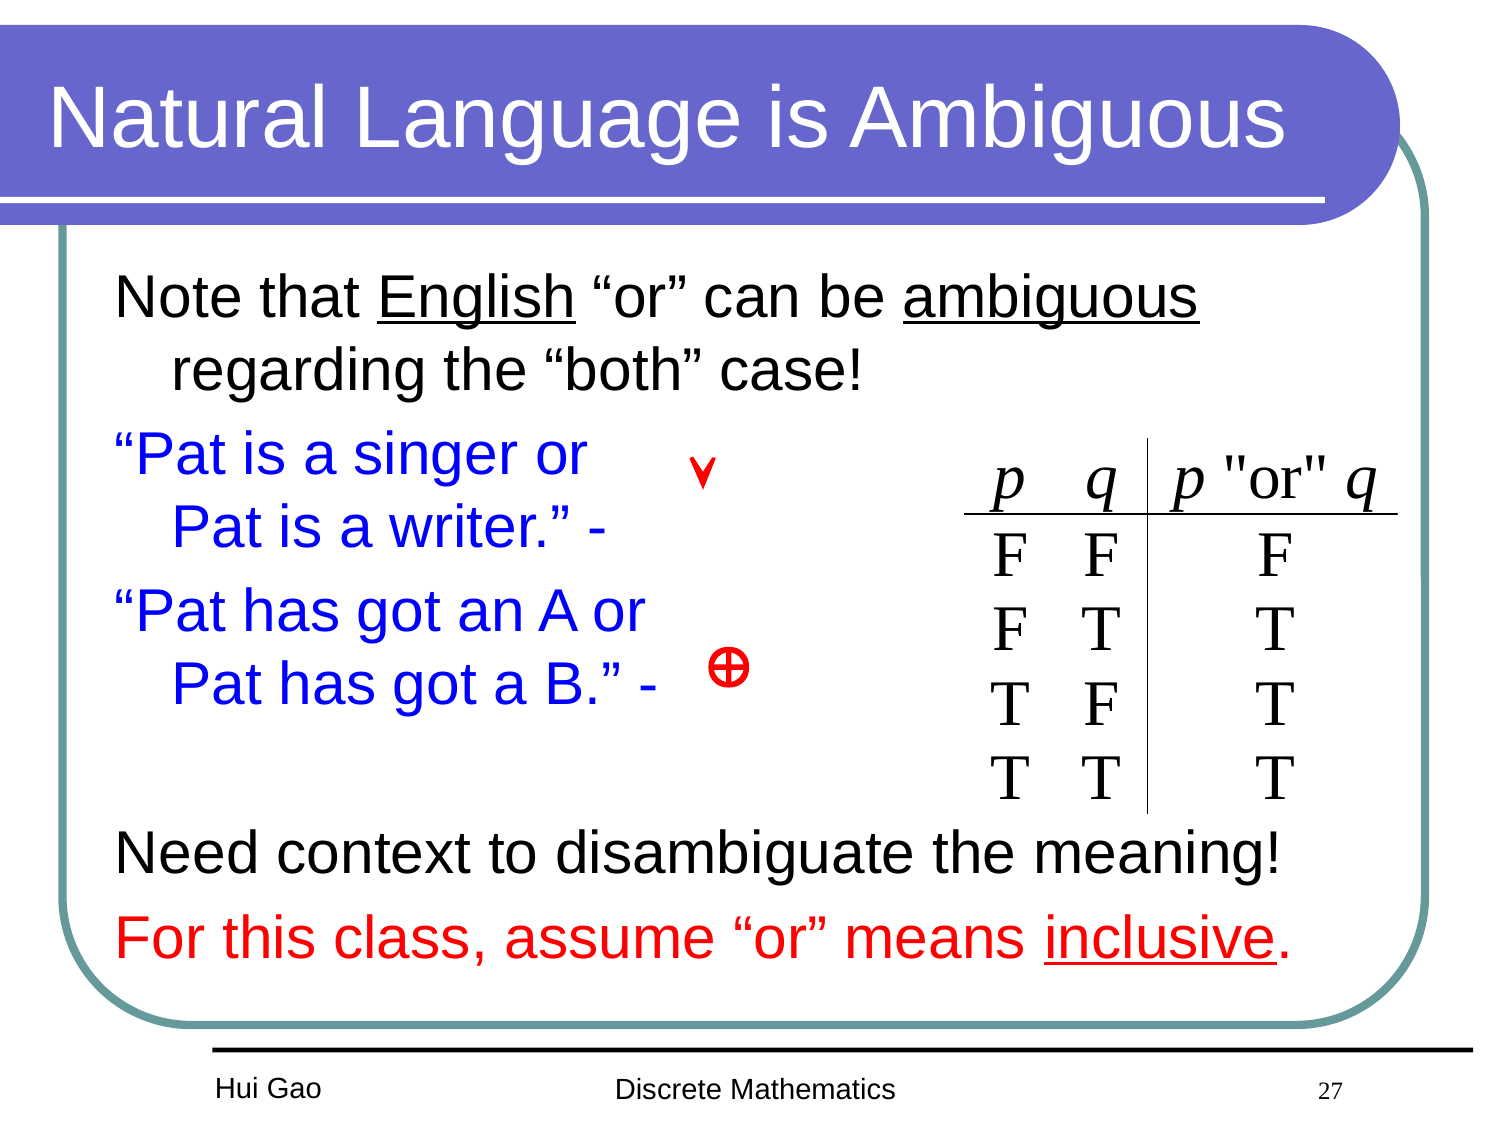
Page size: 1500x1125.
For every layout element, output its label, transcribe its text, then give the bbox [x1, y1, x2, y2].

text_box  [675, 437, 788, 543]
text_box  [687, 612, 825, 708]
title Natural Language is Ambiguous [31, 37, 1348, 188]
list Note that English “or” can be ambiguous regarding the “both” case! “Pat is a singer or Pat is a writer.” - “Pat has got an A or Pat has got a B.” - Need context to disambiguate the meaning! For this class, assume “or” means inclusive. [99, 249, 1376, 951]
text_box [949, 437, 1398, 836]
text_box [349, 1037, 513, 1113]
